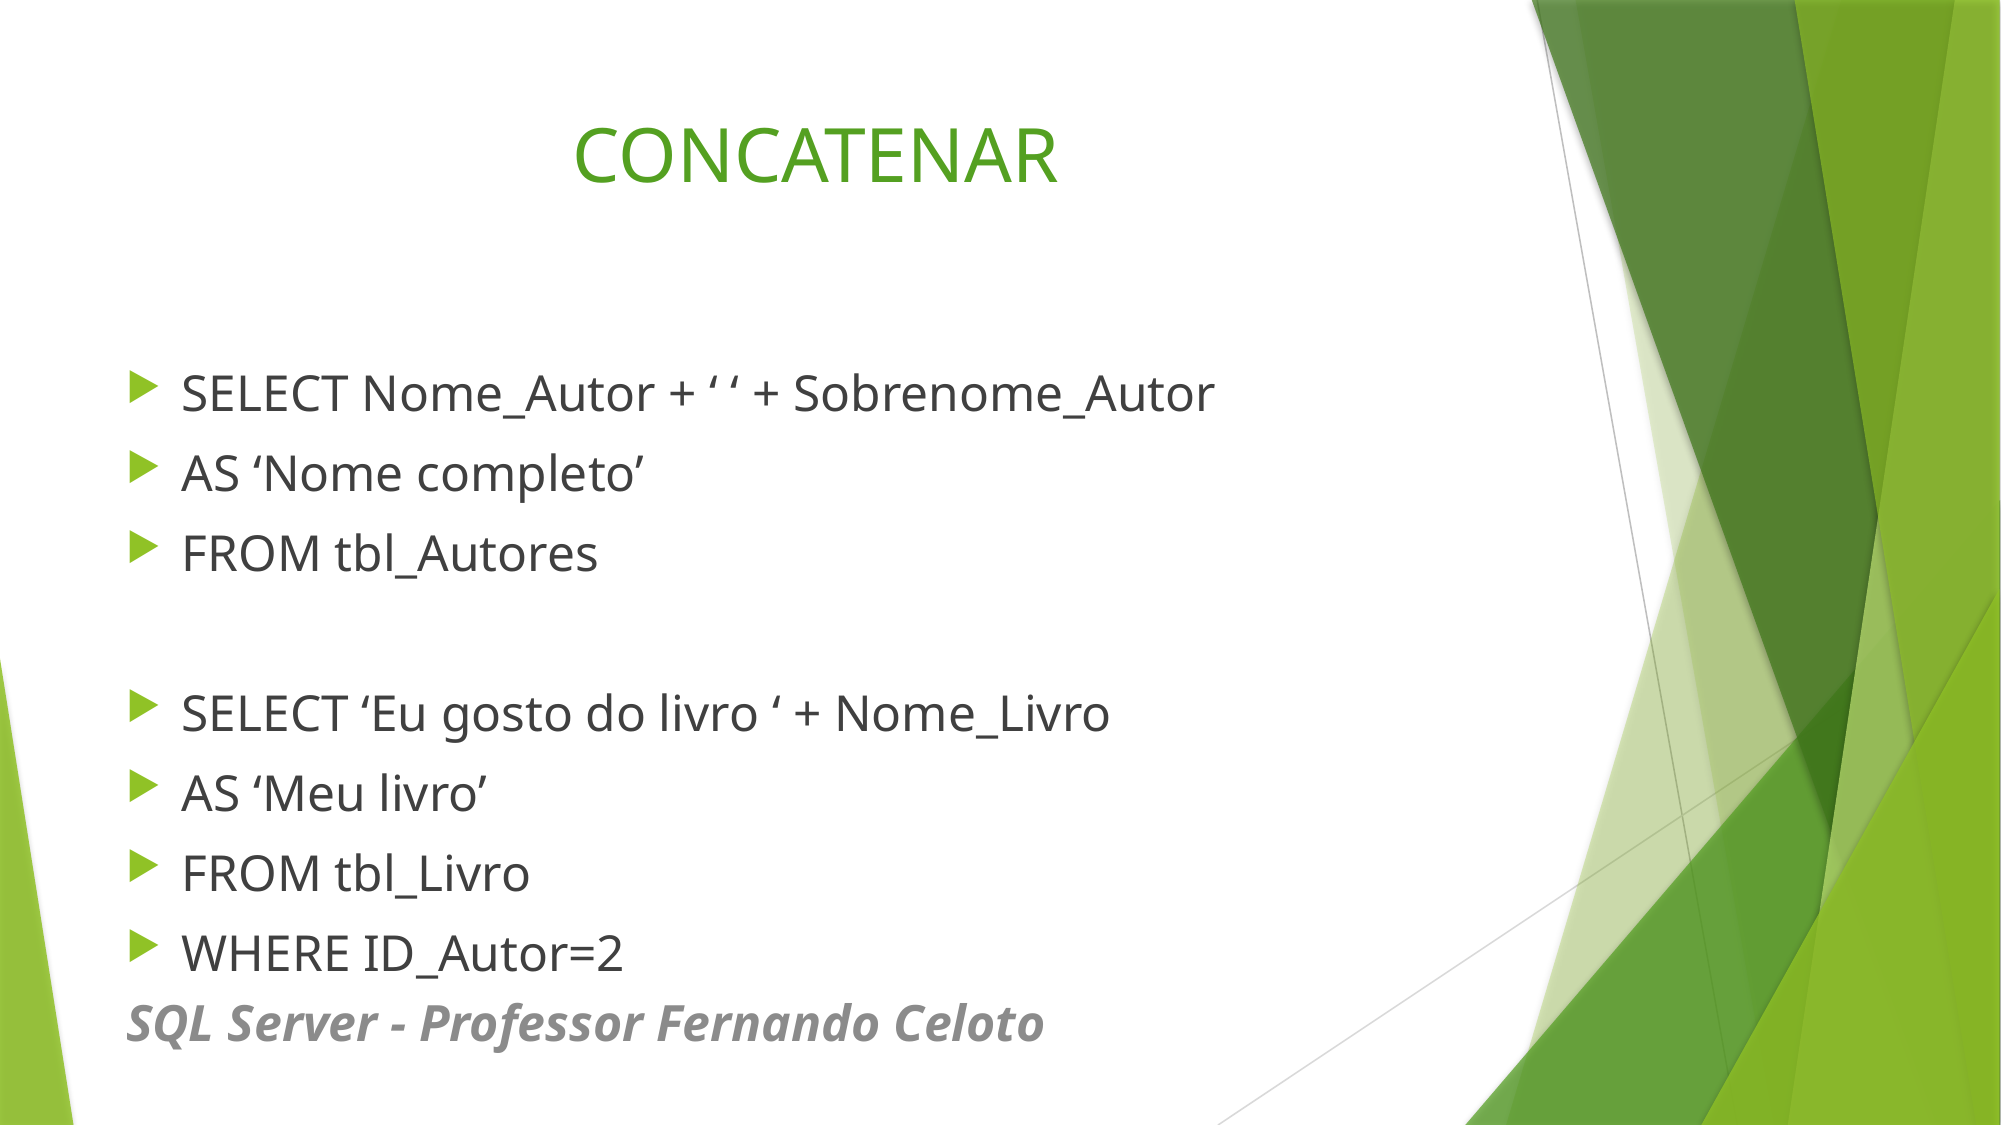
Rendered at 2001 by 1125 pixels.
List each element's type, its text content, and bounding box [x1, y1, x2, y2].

title CONCATENAR [111, 99, 1522, 317]
list SELECT Nome_Autor + ‘ ‘ + Sobrenome_Autor AS ‘Nome completo’ FROM tbl_Autores SELECT ‘Eu gosto do livro ‘ + Nome_Livro AS ‘Meu livro’ FROM tbl_Livro WHERE ID_Autor=2 [111, 354, 1522, 992]
footer SQL Server - Professor Fernando Celoto [111, 991, 1145, 1051]
